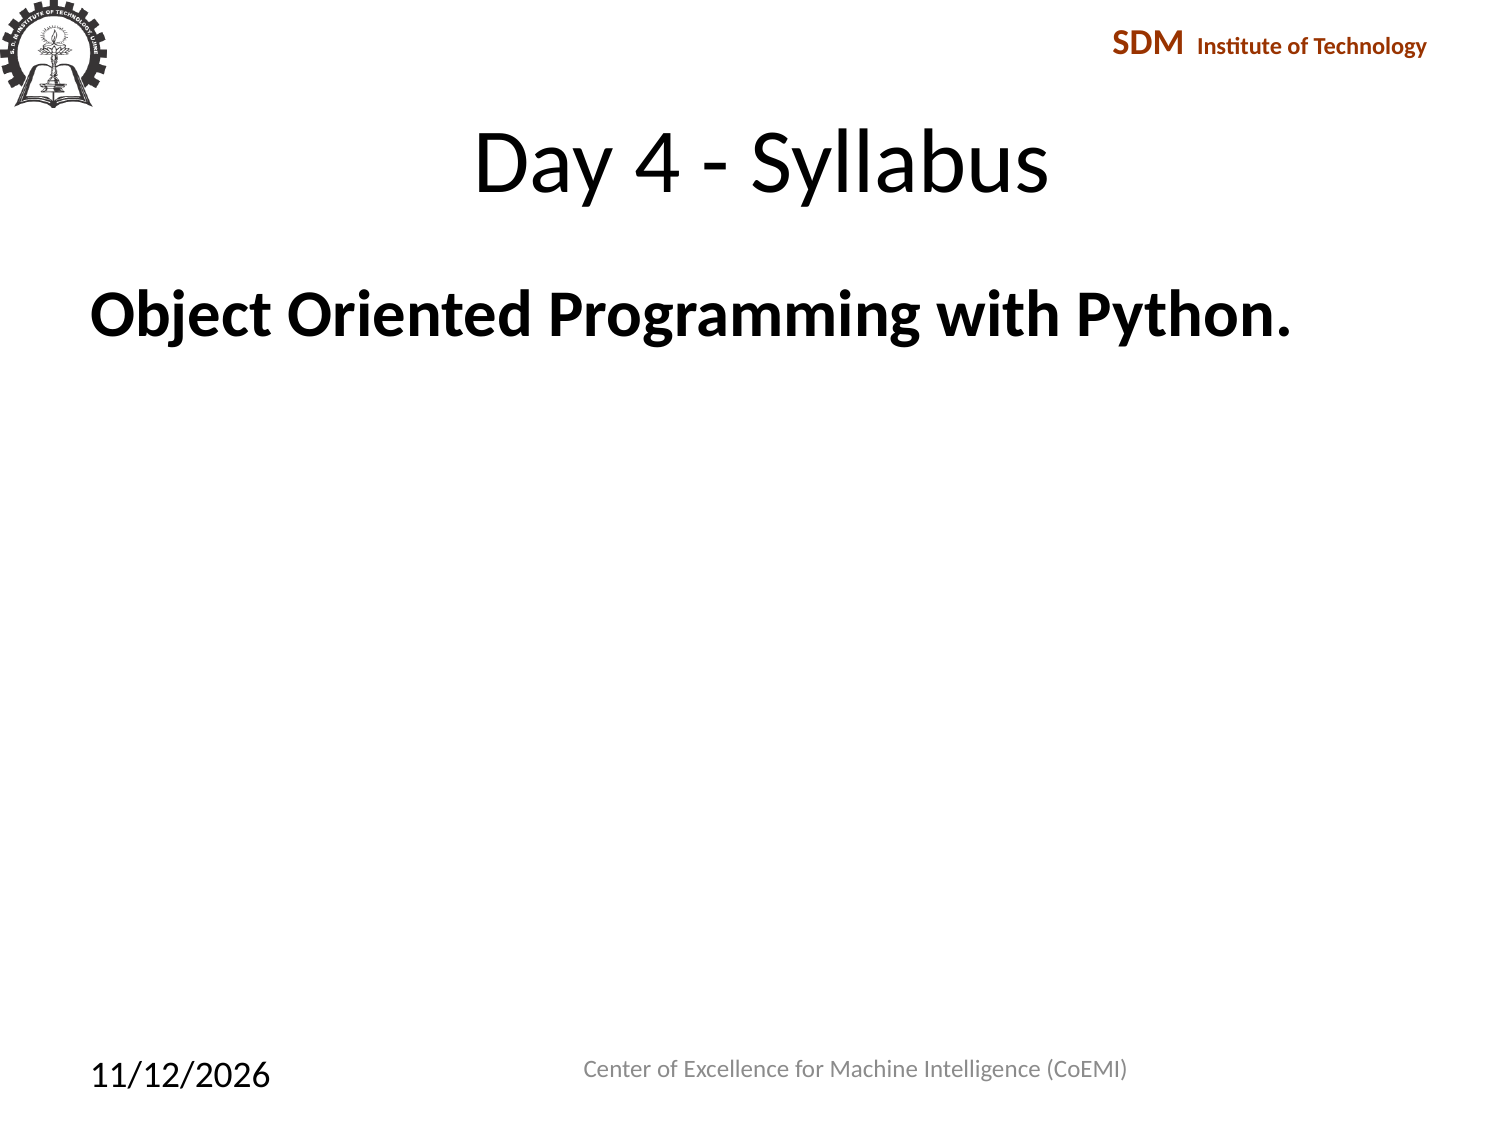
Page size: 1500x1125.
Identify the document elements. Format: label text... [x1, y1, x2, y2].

picture [0, 0, 107, 108]
title Day 4 - Syllabus [87, 62, 1438, 250]
list Object Oriented Programming with Python. [75, 262, 1425, 1005]
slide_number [75, 1042, 425, 1103]
footer Center of Excellence for Machine Intelligence (CoEMI) [474, 1037, 1238, 1098]
